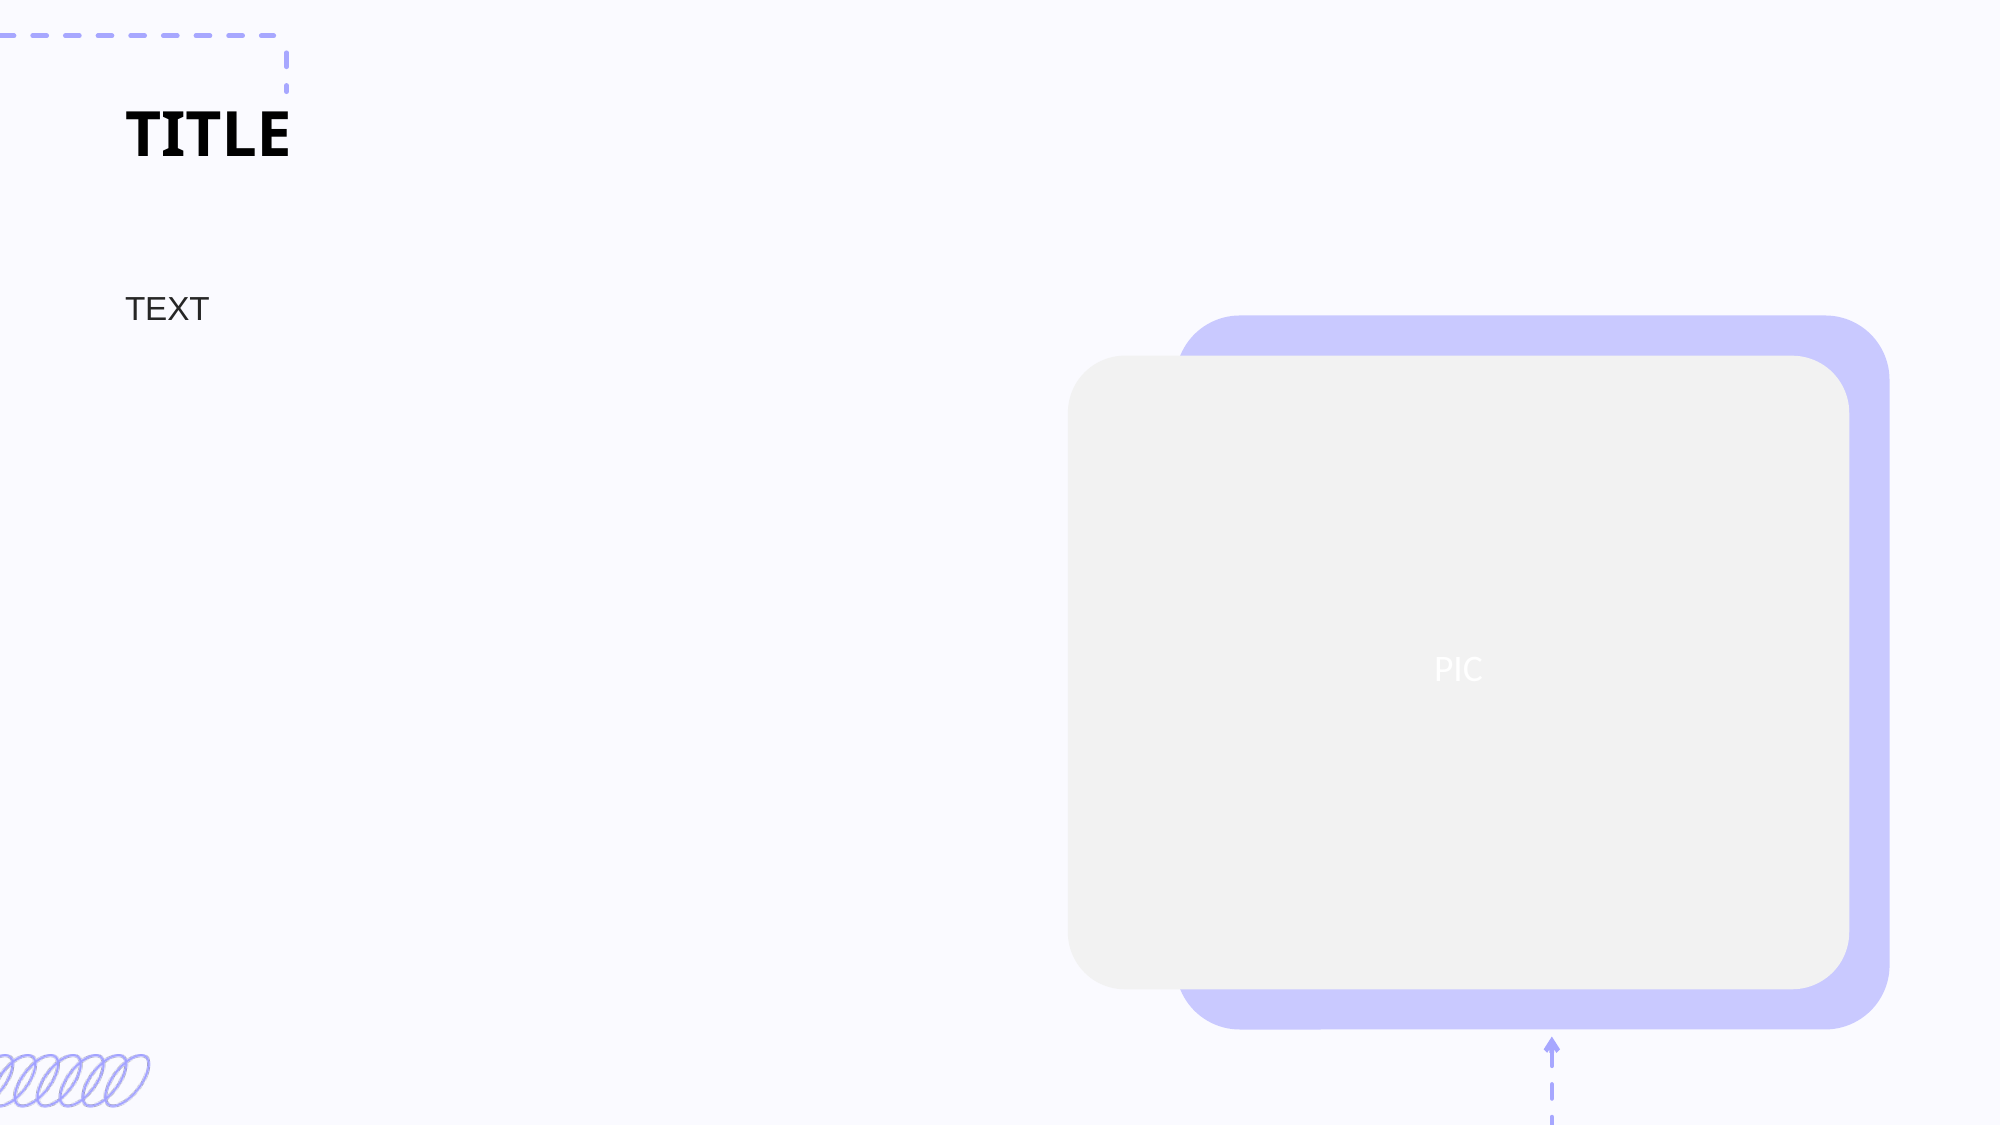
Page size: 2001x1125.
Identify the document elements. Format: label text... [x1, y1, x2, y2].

text_box PIC [1066, 354, 1851, 991]
text_box TEXT [110, 274, 934, 1030]
text_box [1179, 314, 1891, 1031]
text_box TITLE [110, 79, 1890, 272]
picture [0, 1054, 151, 1108]
